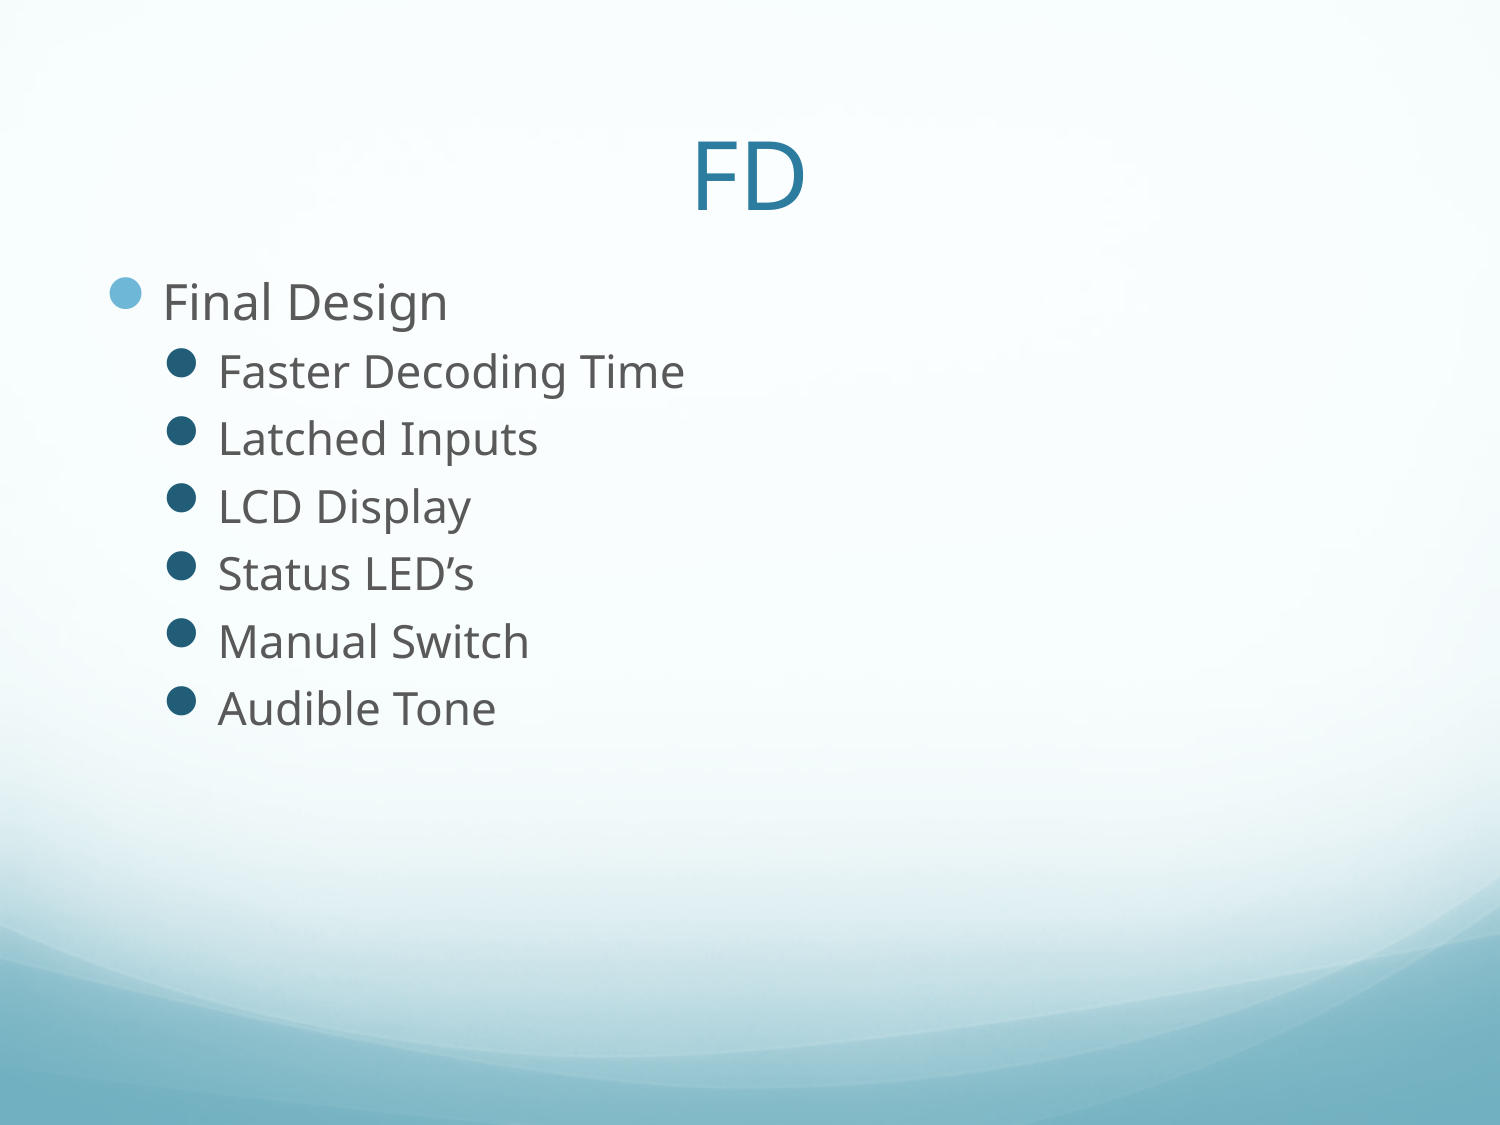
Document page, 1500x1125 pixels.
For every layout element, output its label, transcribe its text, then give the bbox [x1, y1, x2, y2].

title FD [90, 17, 1410, 237]
list Final Design Faster Decoding Time Latched Inputs LCD Display Status LED’s Manual Switch Audible Tone [90, 262, 1410, 975]
